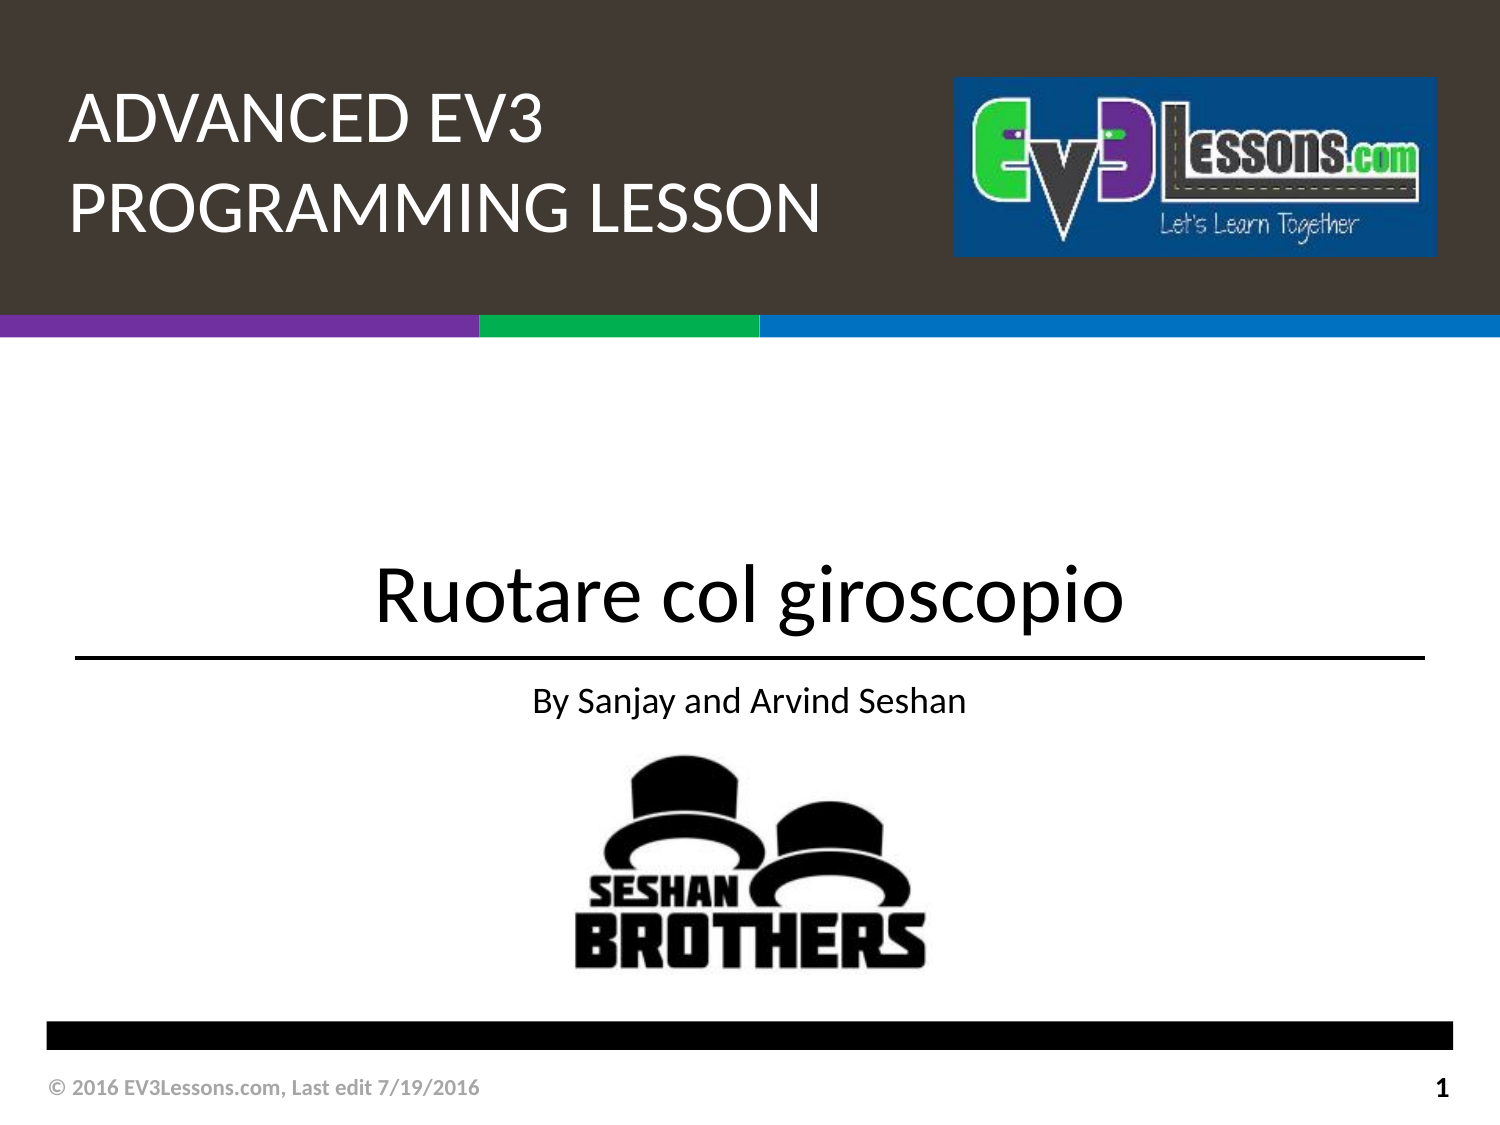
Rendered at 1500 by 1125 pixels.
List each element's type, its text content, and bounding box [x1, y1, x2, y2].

footer © 2016 EV3Lessons.com, Last edit 7/19/2016 [32, 1055, 1038, 1116]
title Ruotare col giroscopio [75, 468, 1425, 647]
subtitle By Sanjay and Arvind Seshan [75, 668, 1425, 748]
slide_number 1 [1361, 1056, 1465, 1116]
picture [566, 747, 934, 976]
picture [954, 77, 1438, 257]
